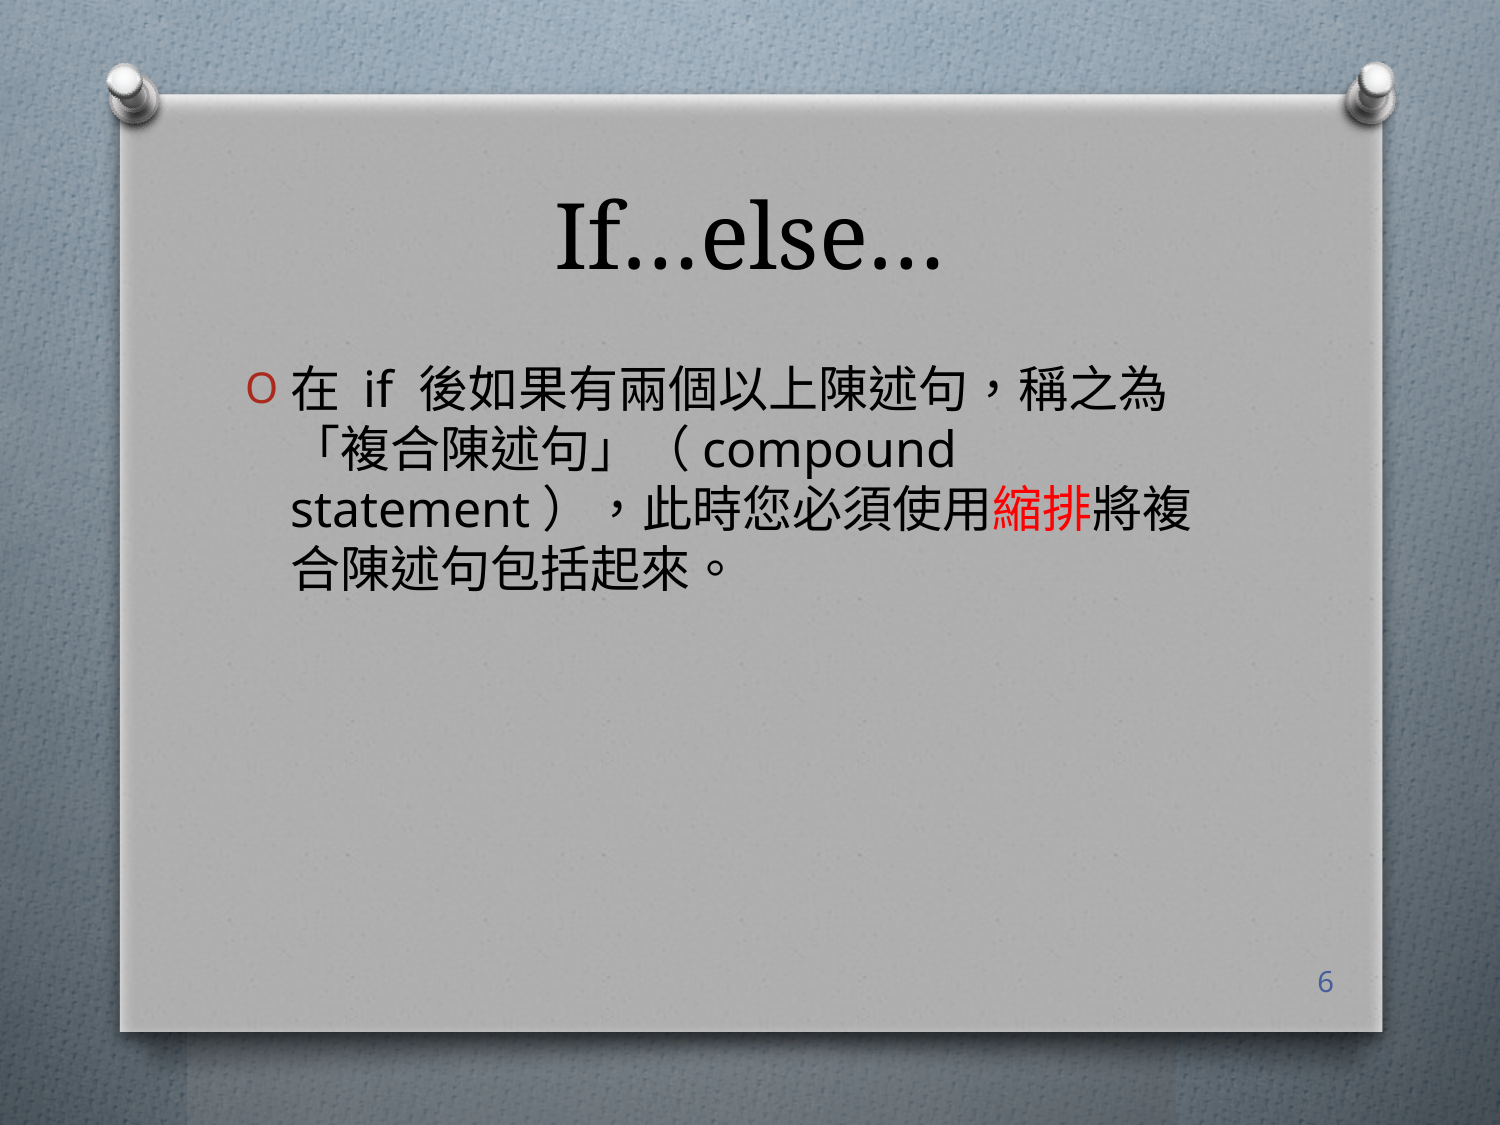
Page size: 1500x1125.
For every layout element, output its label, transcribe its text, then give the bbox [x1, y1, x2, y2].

title If…else… [179, 134, 1323, 332]
list 在 if 後如果有兩個以上陳述句，稱之為「複合陳述句」（compound statement），此時您必須使用縮排將複合陳述句包括起來。 [230, 349, 1247, 942]
slide_number 6 [1258, 952, 1350, 1013]
picture [75, 29, 198, 153]
picture [1317, 35, 1439, 156]
